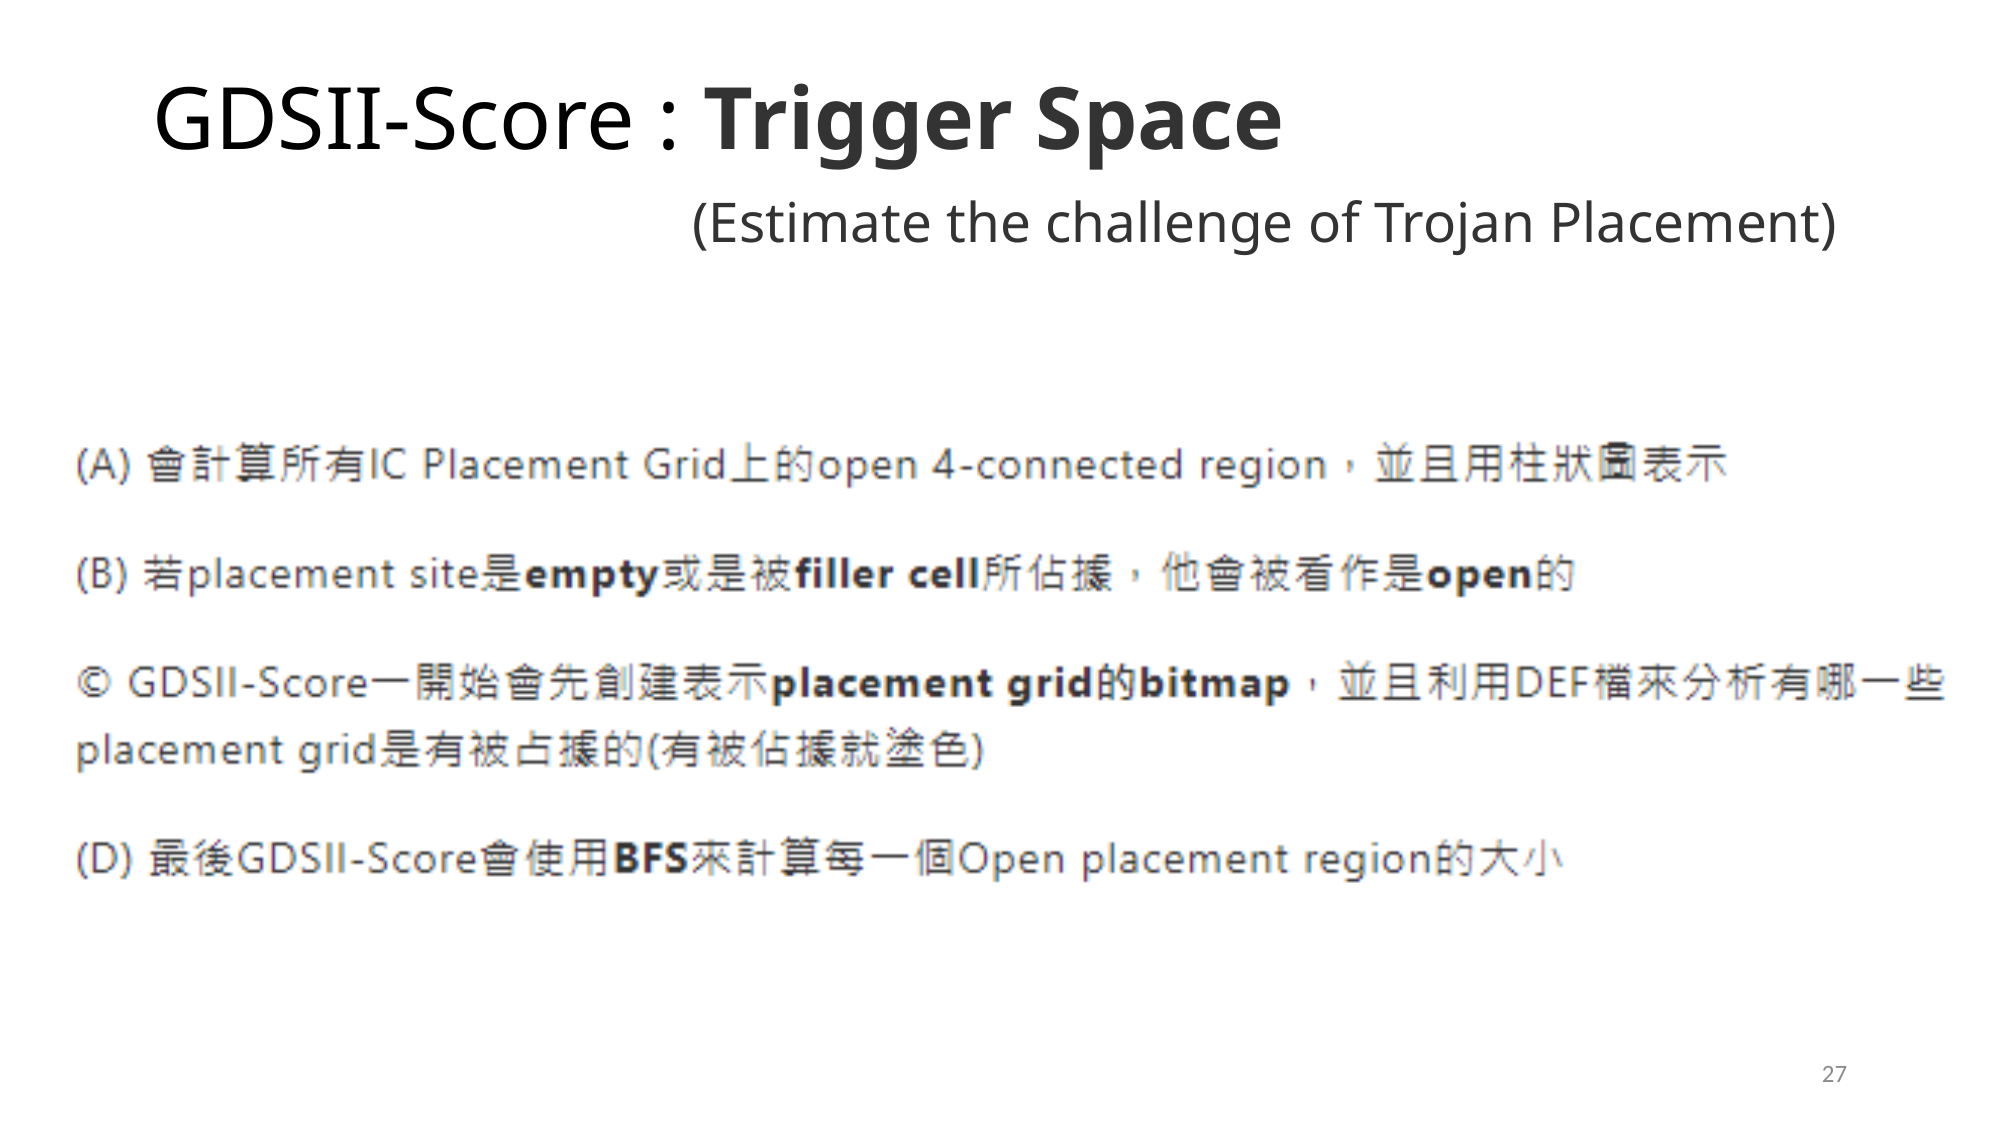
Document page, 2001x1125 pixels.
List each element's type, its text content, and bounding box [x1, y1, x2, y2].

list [63, 422, 2000, 898]
title GDSII-Score : Trigger Space (Estimate the challenge of Trojan Placement) [137, 59, 1863, 278]
slide_number 26 [1412, 1042, 1863, 1103]
